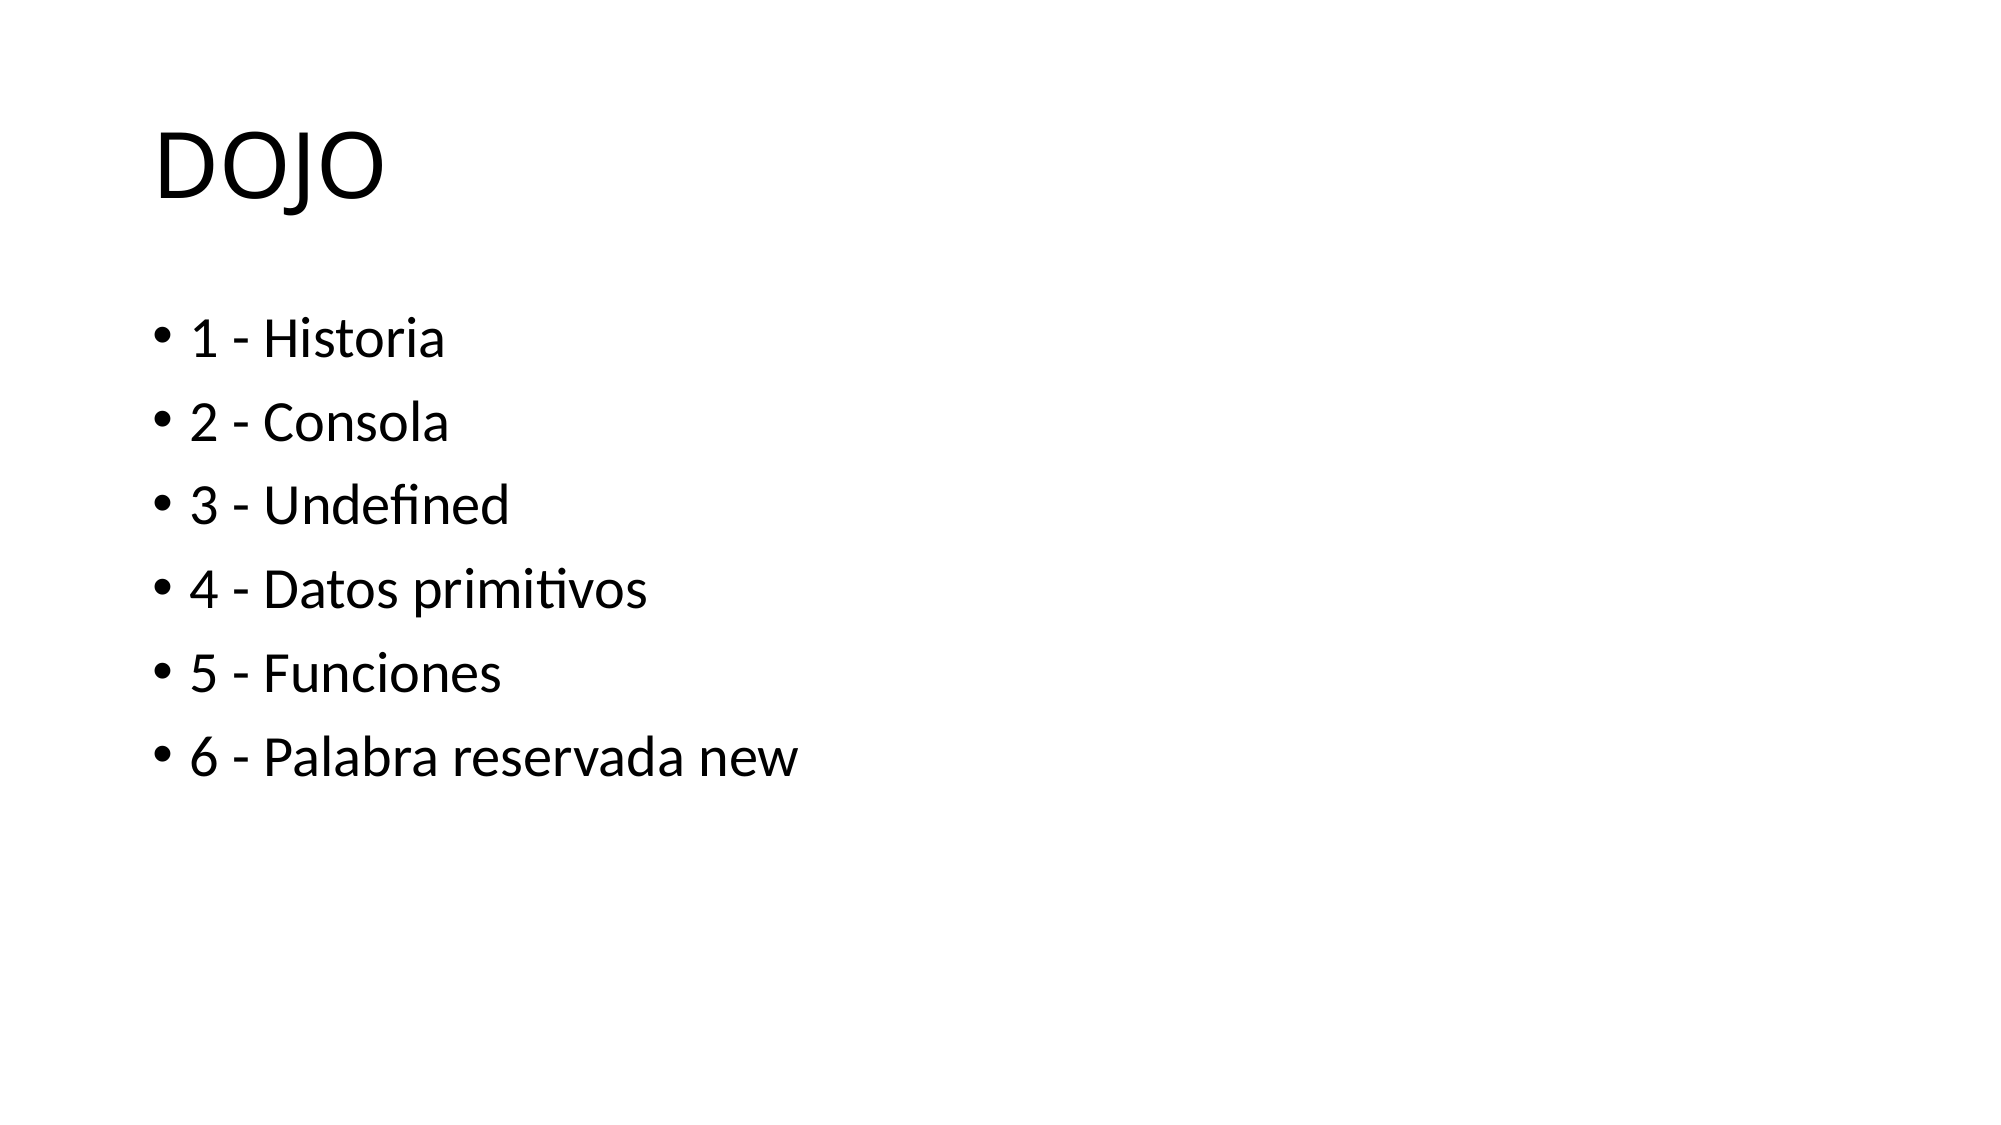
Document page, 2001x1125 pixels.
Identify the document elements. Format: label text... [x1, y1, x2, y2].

title DOJO [137, 59, 1863, 278]
list 1 - Historia 2 - Consola 3 - Undefined 4 - Datos primitivos 5 - Funciones 6 - Palabra reservada new [137, 299, 1863, 1014]
